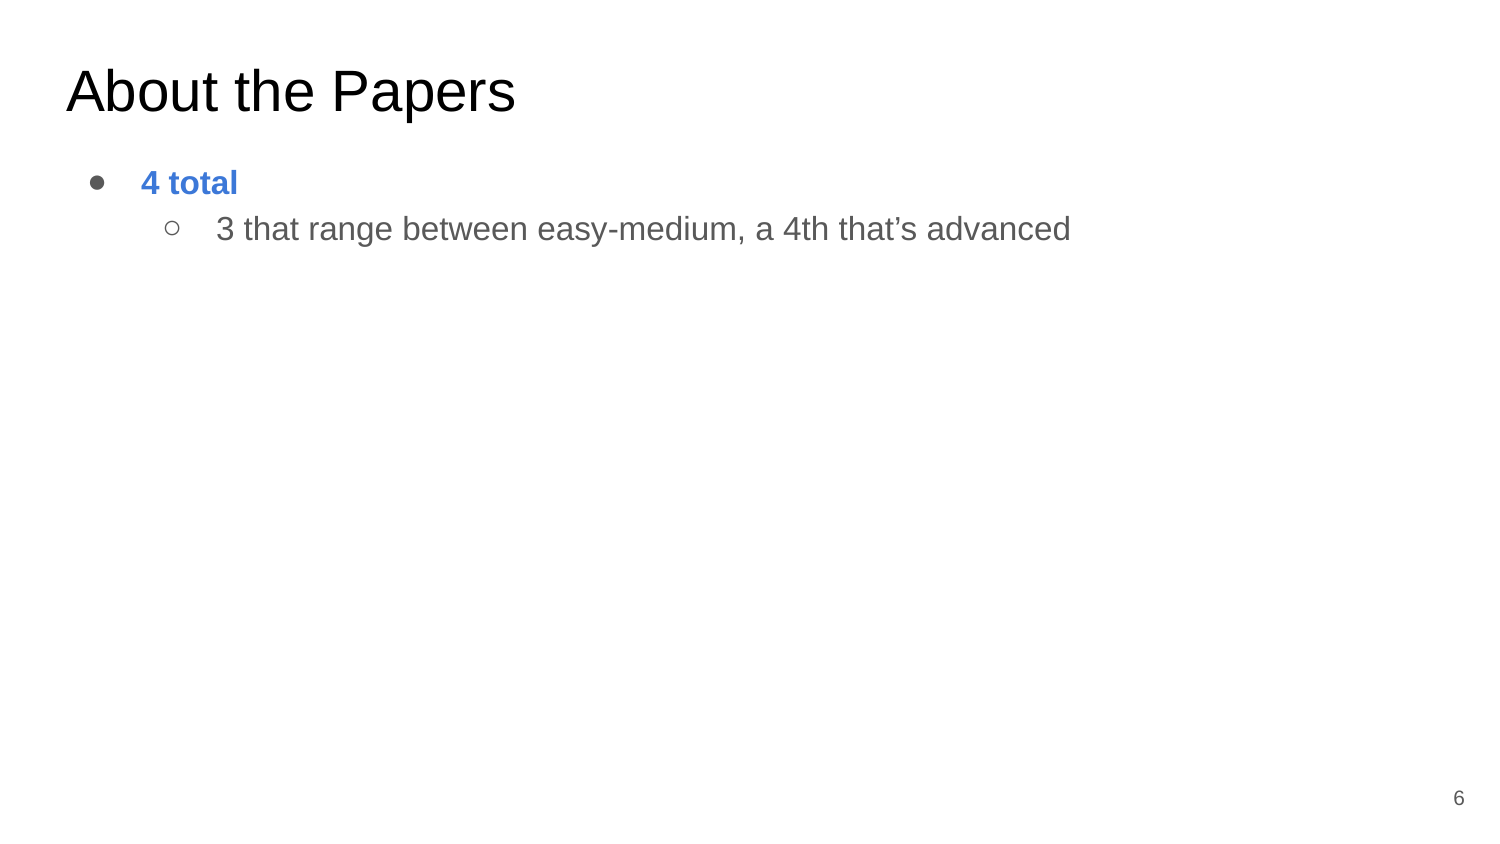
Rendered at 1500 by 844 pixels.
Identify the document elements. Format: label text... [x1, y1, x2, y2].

list 4 total 3 that range between easy-medium, a 4th that’s advanced [51, 99, 1449, 661]
slide_number ‹#› [1389, 764, 1480, 830]
title About the Papers [51, 38, 1449, 99]
